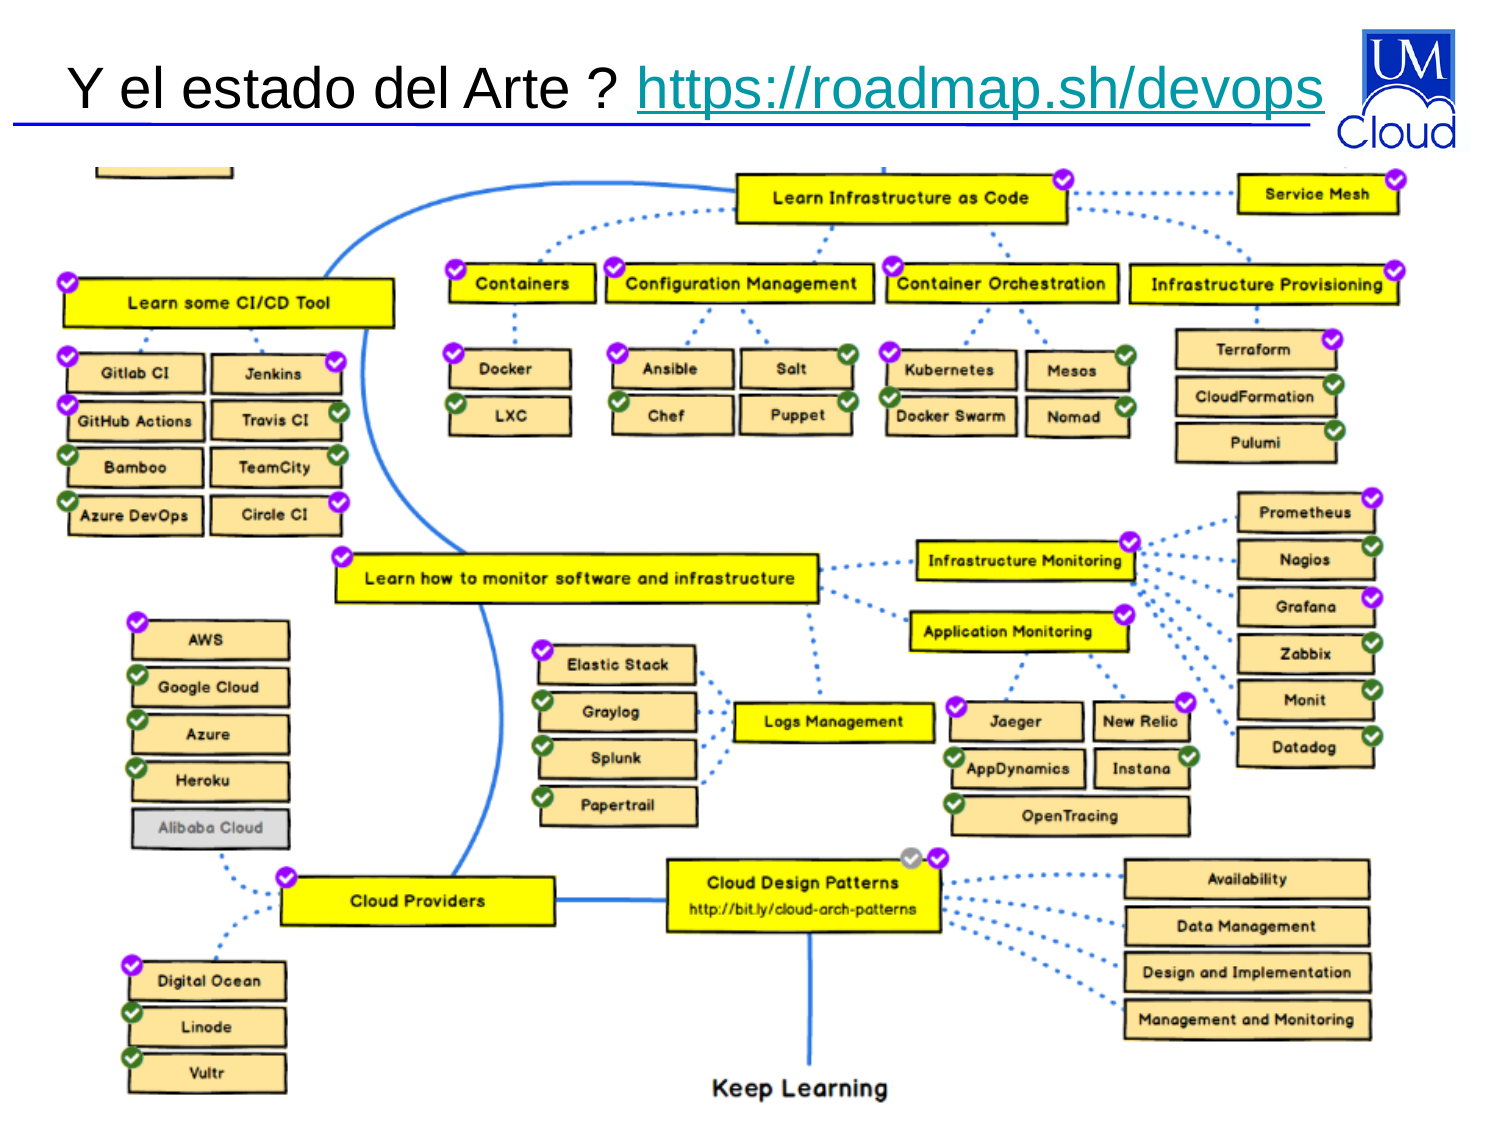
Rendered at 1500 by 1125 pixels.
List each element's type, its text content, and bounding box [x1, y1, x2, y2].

picture [30, 167, 1441, 1109]
title Y el estado del Arte ? https://roadmap.sh/devops [51, 34, 1449, 161]
picture [1327, 25, 1470, 152]
